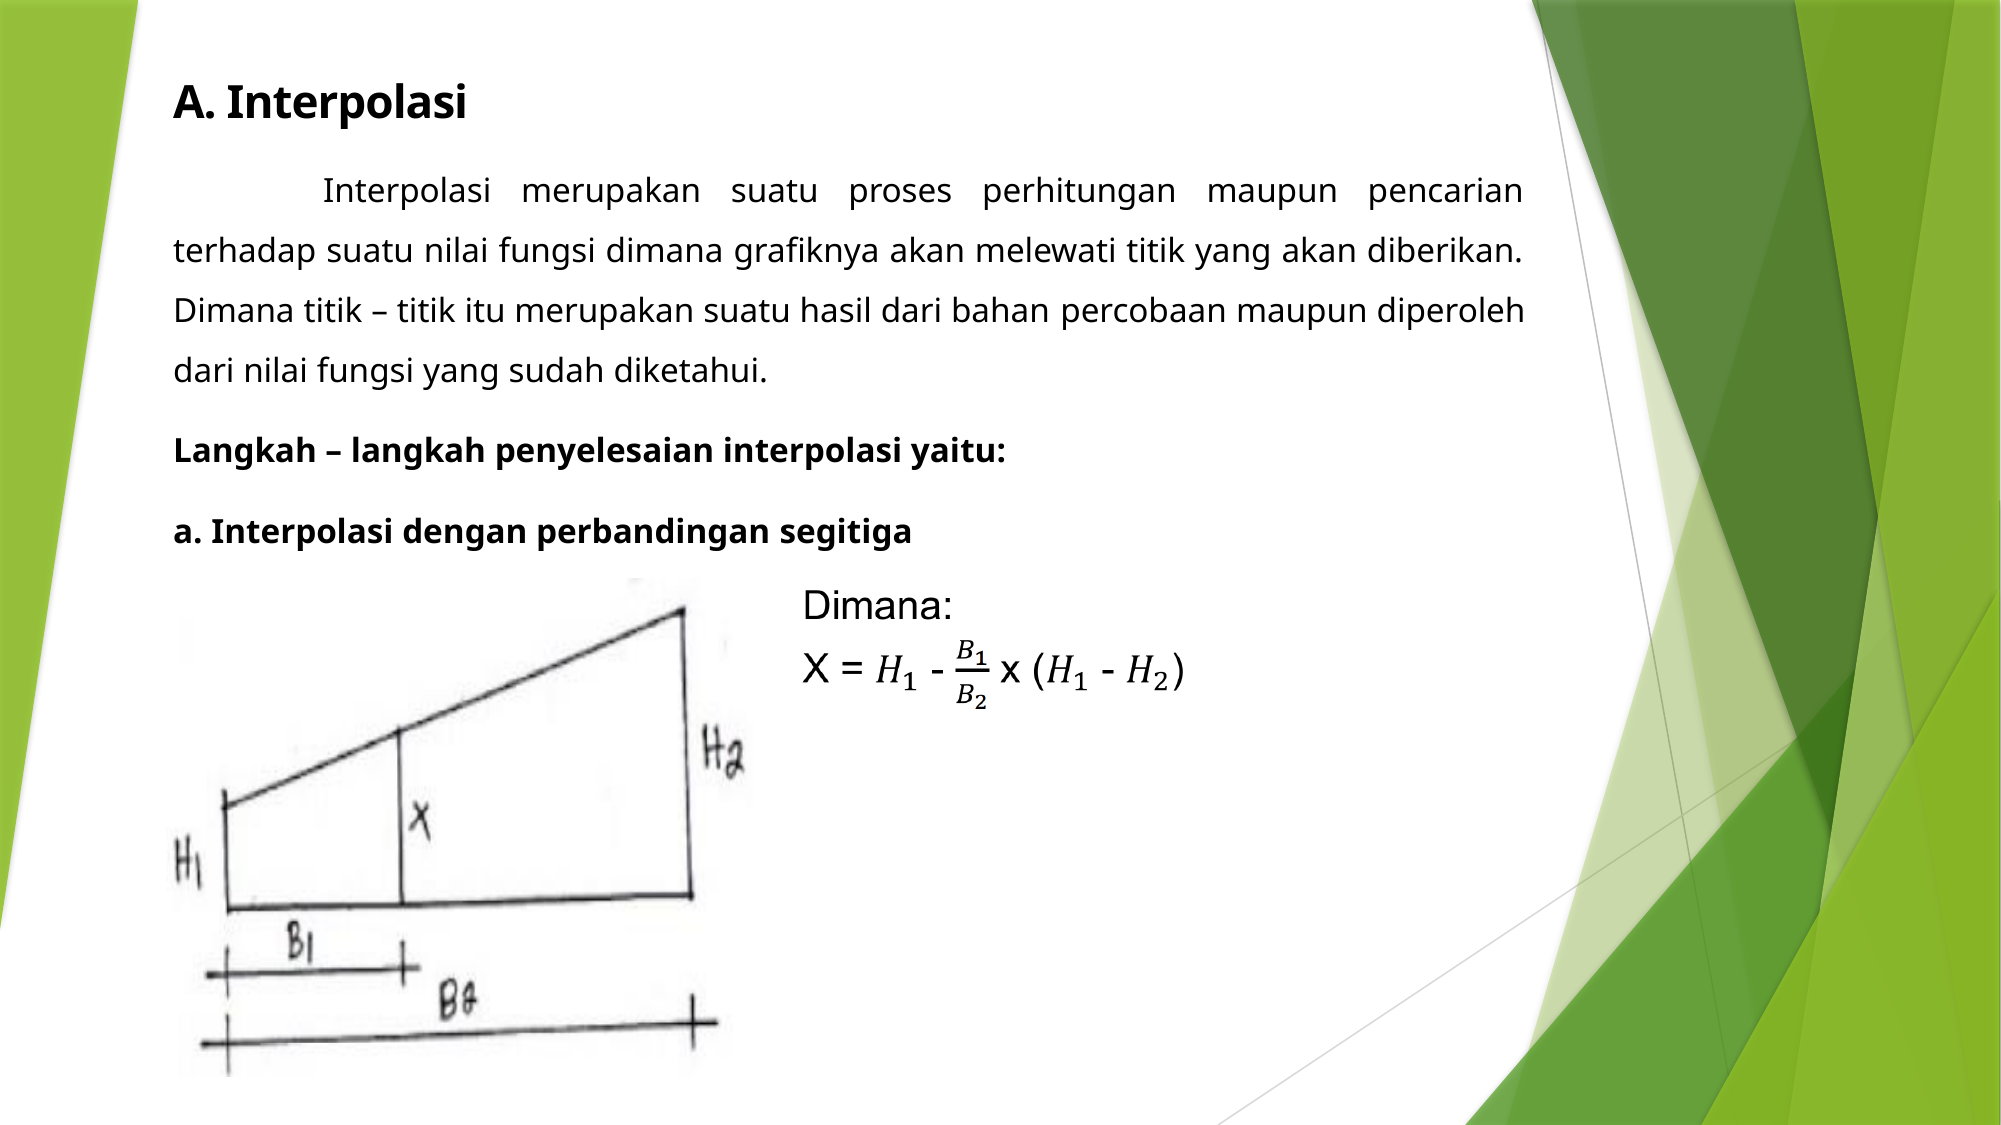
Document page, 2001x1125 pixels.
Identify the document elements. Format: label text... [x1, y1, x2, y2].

picture [783, 577, 1201, 725]
text_box A. Interpolasi [158, 65, 1541, 150]
subtitle Interpolasi merupakan suatu proses perhitungan maupun pencarian terhadap suatu nilai fungsi dimana grafiknya akan melewati titik yang akan diberikan. Dimana titik – titik itu merupakan suatu hasil dari bahan percobaan maupun diperoleh dari nilai fungsi yang sudah diketahui. Langkah – langkah penyelesaian interpolasi yaitu: a. Interpolasi dengan perbandingan segitiga [158, 150, 1541, 1125]
picture [157, 577, 757, 1083]
